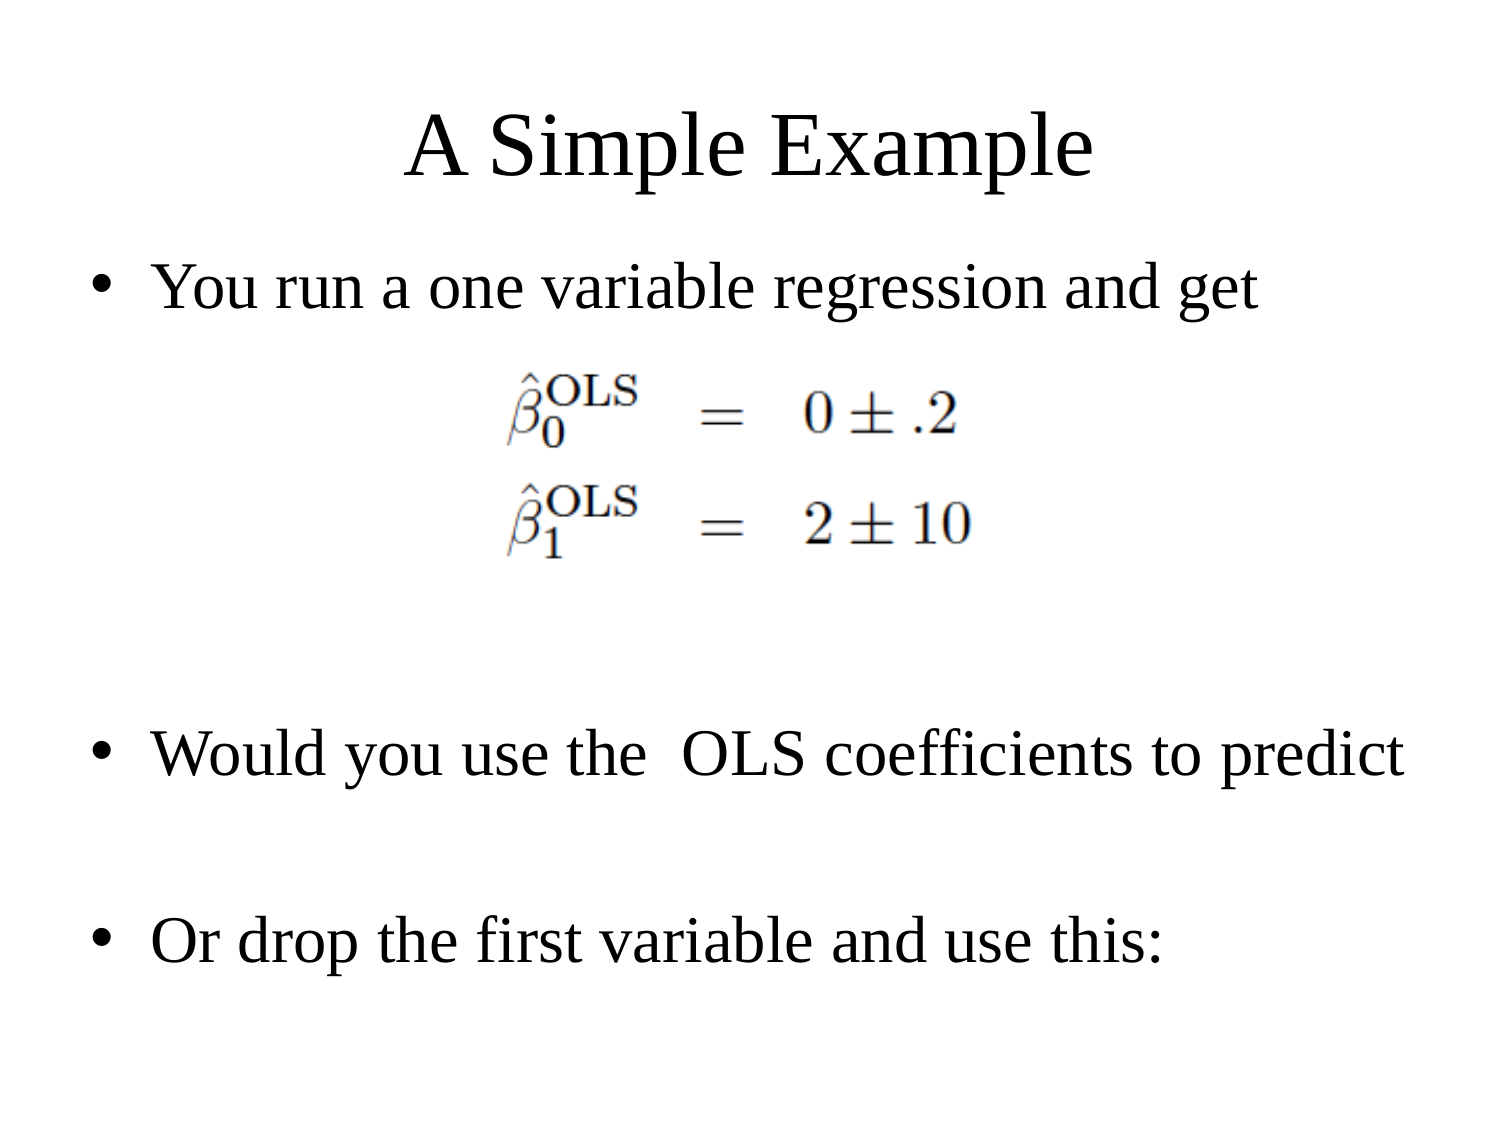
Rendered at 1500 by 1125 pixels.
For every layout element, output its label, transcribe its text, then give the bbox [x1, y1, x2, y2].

picture [491, 329, 1007, 634]
title A Simple Example [75, 45, 1425, 233]
